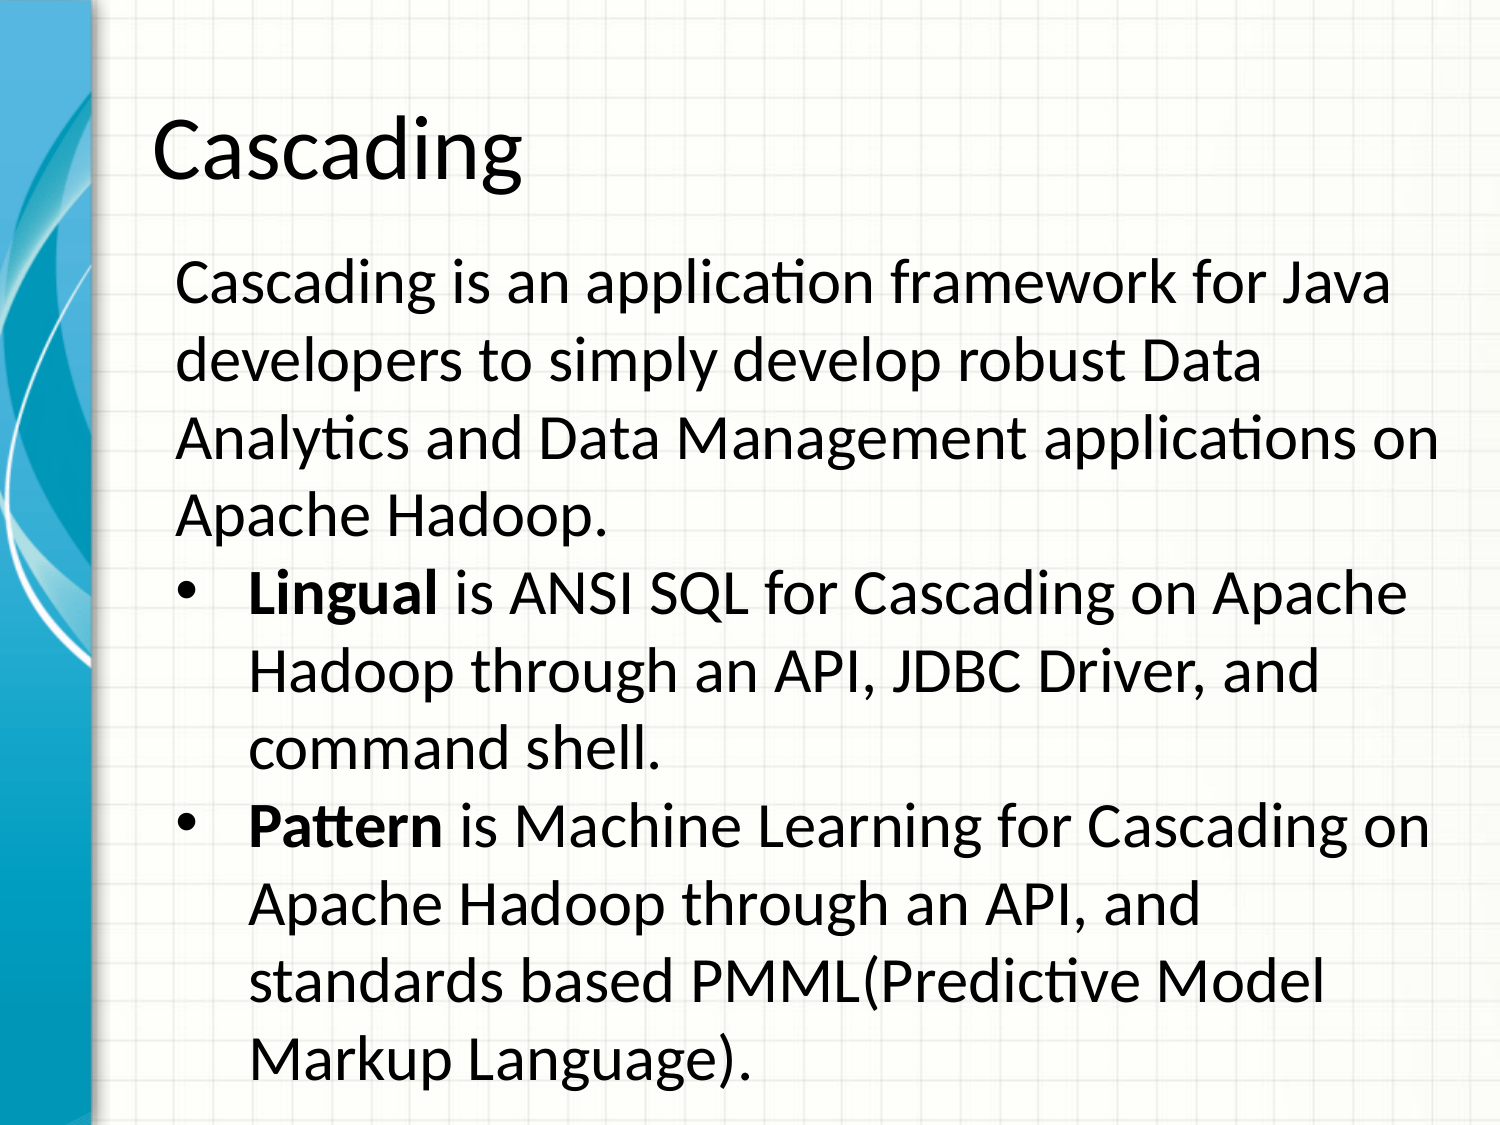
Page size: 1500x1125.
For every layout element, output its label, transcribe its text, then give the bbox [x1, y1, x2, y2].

title Cascading [138, 49, 1463, 237]
text_box Cascading is an application framework for Java developers to simply develop robust Data Analytics and Data Management applications on Apache Hadoop. Lingual is ANSI SQL for Cascading on Apache Hadoop through an API, JDBC Driver, and command shell. Pattern is Machine Learning for Cascading on Apache Hadoop through an API, and standards based PMML(Predictive Model Markup Language). [160, 231, 1486, 1106]
picture [0, 0, 1500, 1125]
